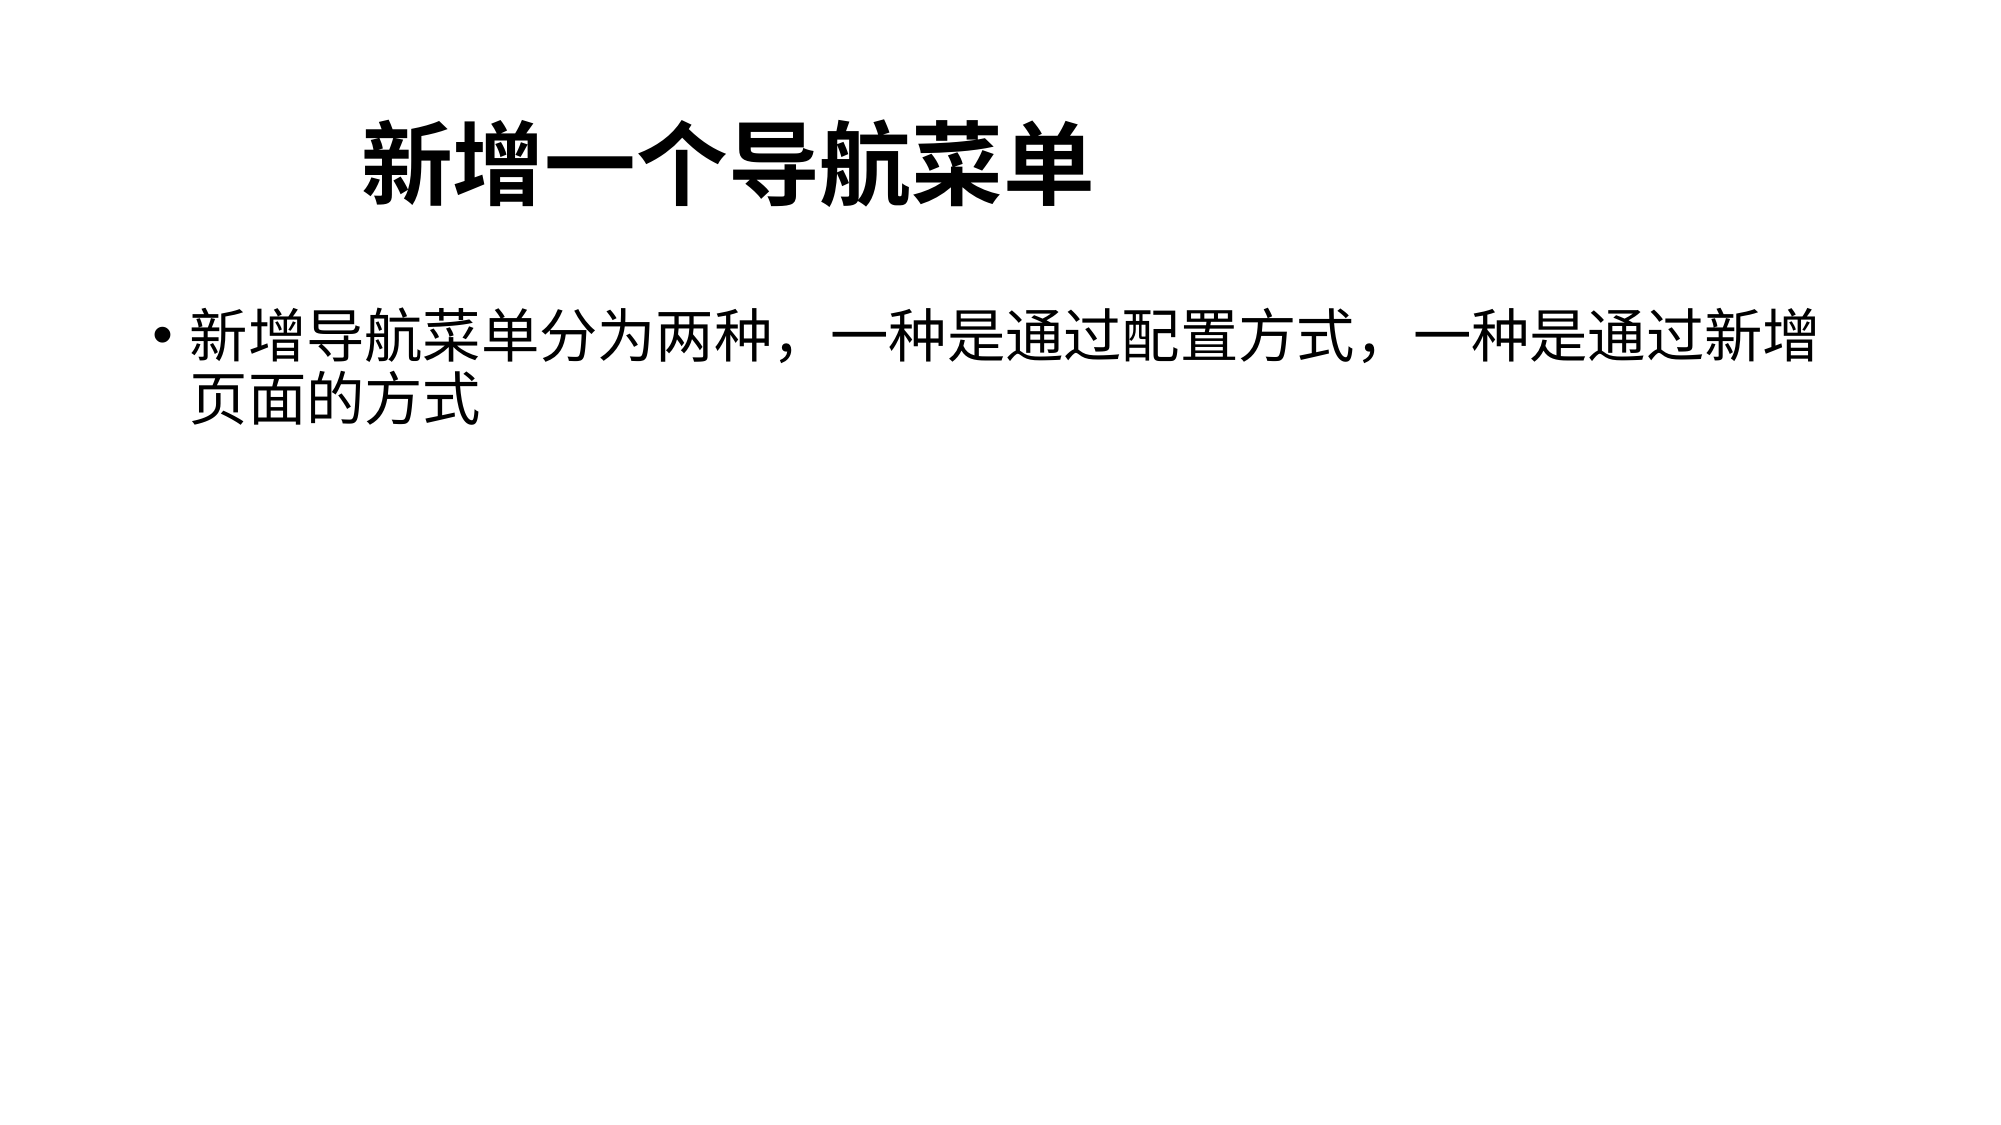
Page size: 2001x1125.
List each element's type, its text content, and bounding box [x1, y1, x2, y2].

list 新增导航菜单分为两种，一种是通过配置方式，一种是通过新增页面的方式 [137, 299, 1863, 1014]
title 新增一个导航菜单 [137, 59, 1863, 278]
